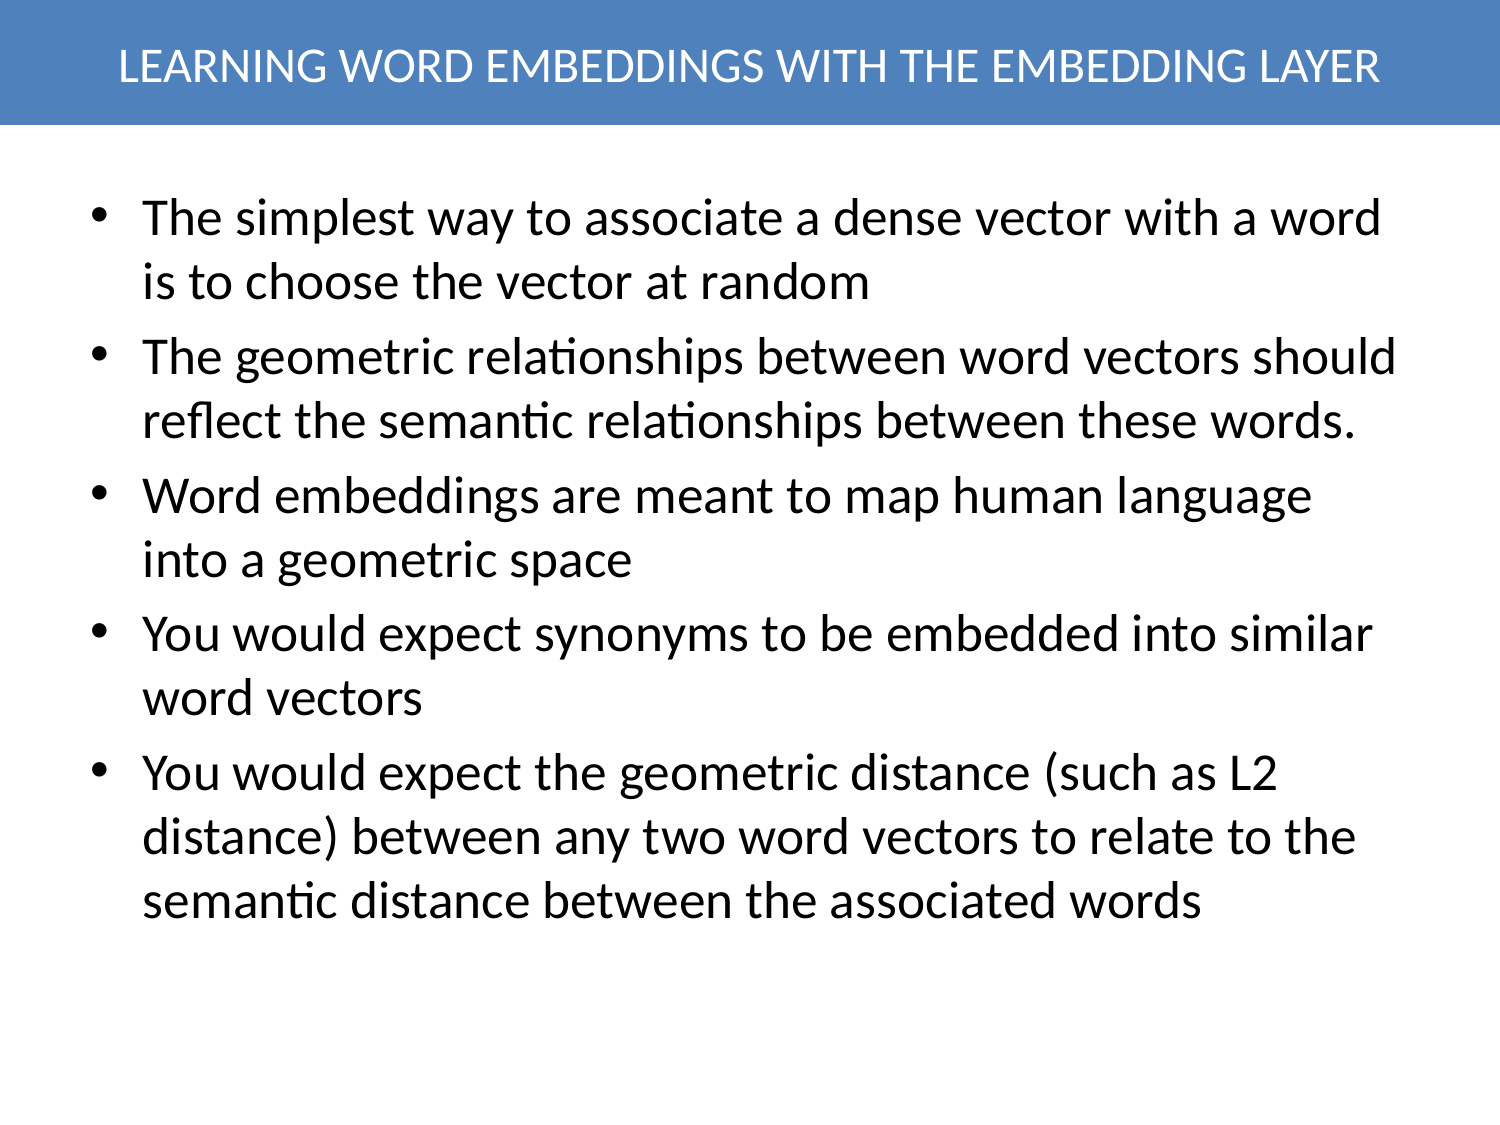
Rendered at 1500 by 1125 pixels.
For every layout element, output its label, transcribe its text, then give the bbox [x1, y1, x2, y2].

title LEARNING WORD EMBEDDINGS WITH THE EMBEDDING LAYER [0, 0, 1500, 125]
list The simplest way to associate a dense vector with a word is to choose the vector at random The geometric relationships between word vectors should reflect the semantic relationships between these words. Word embeddings are meant to map human language into a geometric space You would expect synonyms to be embedded into similar word vectors You would expect the geometric distance (such as L2 distance) between any two word vectors to relate to the semantic distance between the associated words [75, 174, 1425, 1005]
